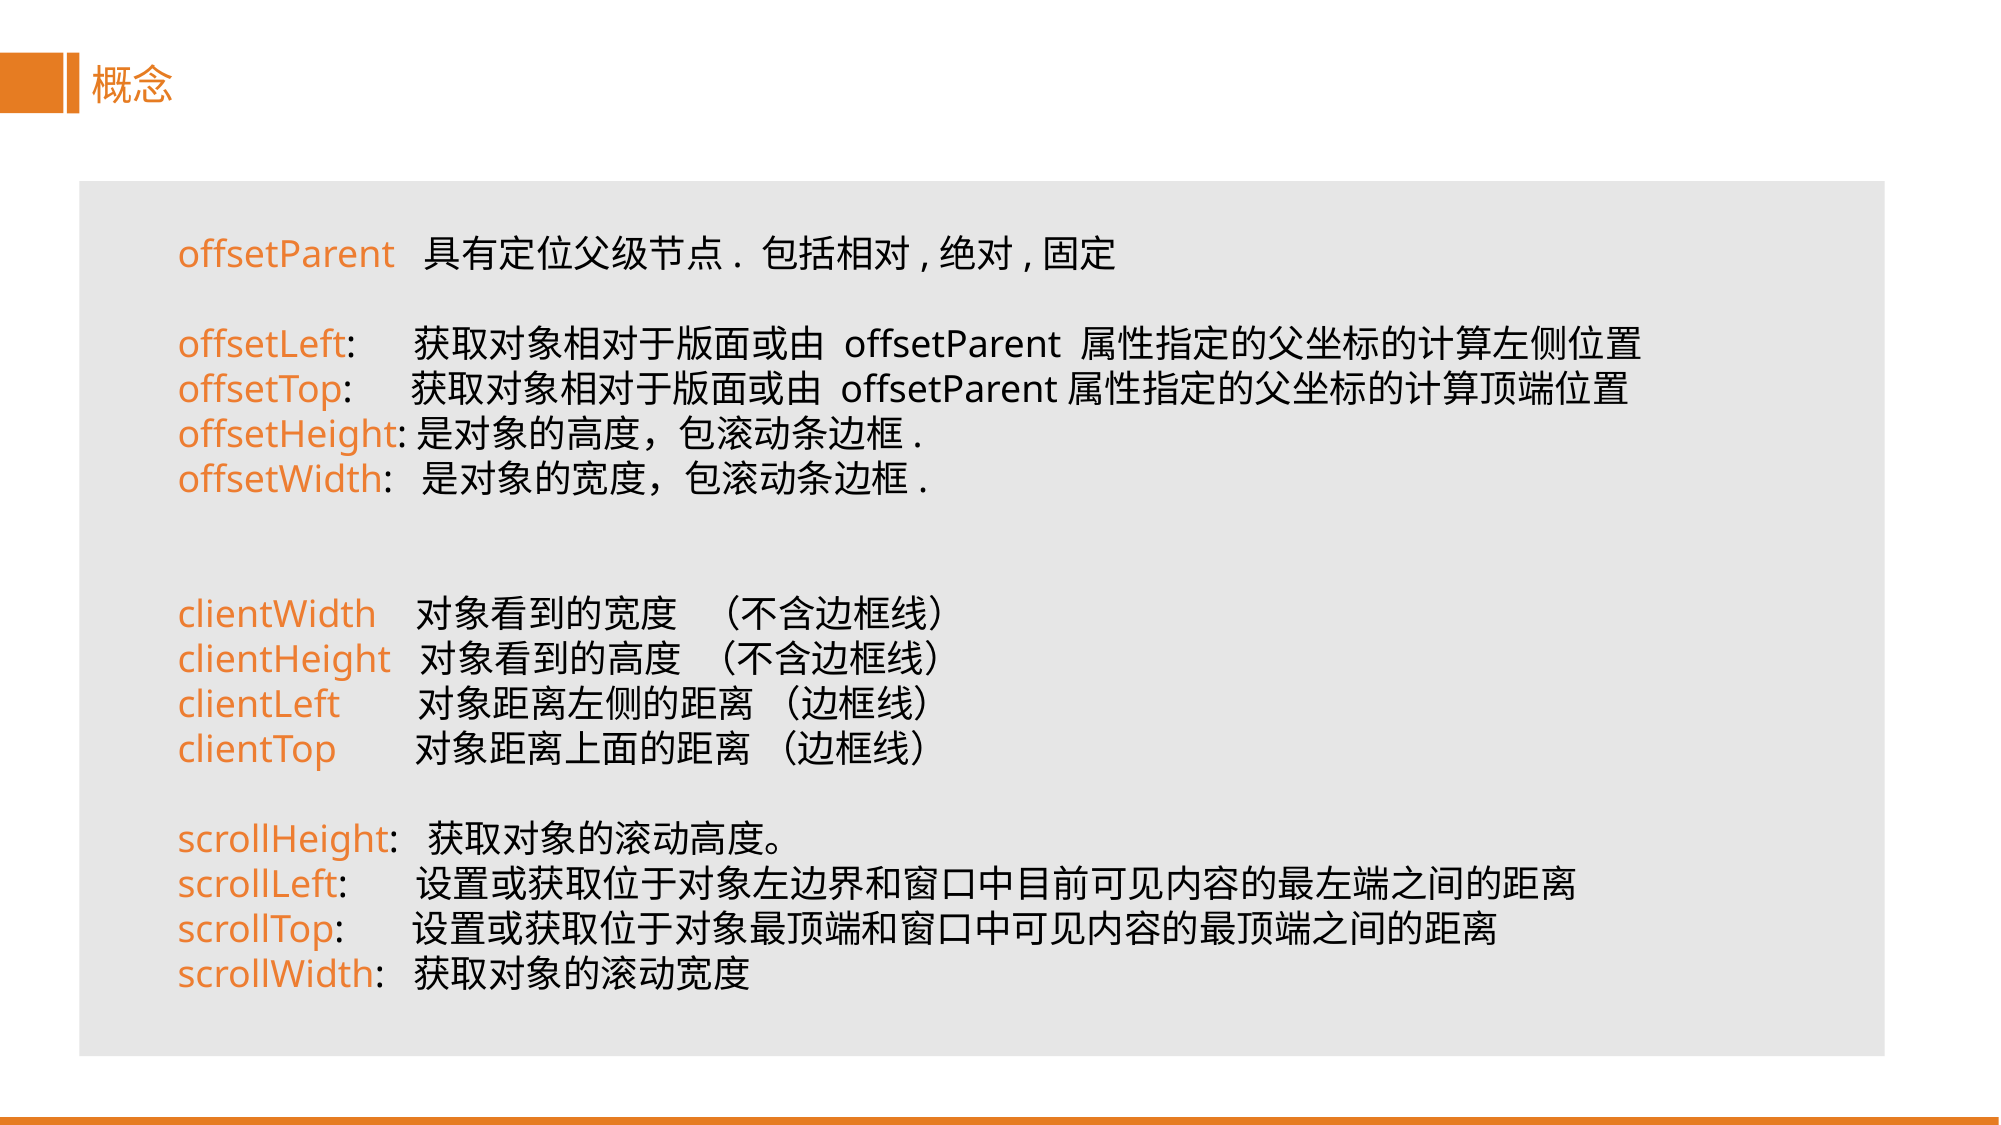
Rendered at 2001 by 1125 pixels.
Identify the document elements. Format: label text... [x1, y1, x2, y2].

text_box [78, 180, 1886, 1057]
text_box 概念 [76, 51, 190, 117]
text_box offsetParent 具有定位父级节点. 包括相对,绝对,固定 offsetLeft: 获取对象相对于版面或由 offsetParent 属性指定的父坐标的计算左侧位置 offsetTop: 获取对象相对于版面或由 offsetParent属性指定的父坐标的计算顶端位置 offsetHeight:是对象的高度，包滚动条边框. offsetWidth: 是对象的宽度，包滚动条边框. clientWidth 对象看到的宽度 （不含边框线） clientHeight 对象看到的高度 （不含边框线） clientLeft 对象距离左侧的距离 （边框线） clientTop 对象距离上面的距离 （边框线） scrollHeight: 获取对象的滚动高度。 scrollLeft: 设置或获取位于对象左边界和窗口中目前可见内容的最左端之间的距离 scrollTop: 设置或获取位于对象最顶端和窗口中可见内容的最顶端之间的距离 scrollWidth: 获取对象的滚动宽度 [162, 223, 1747, 1048]
text_box [0, 1116, 2000, 1125]
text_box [0, 52, 80, 114]
